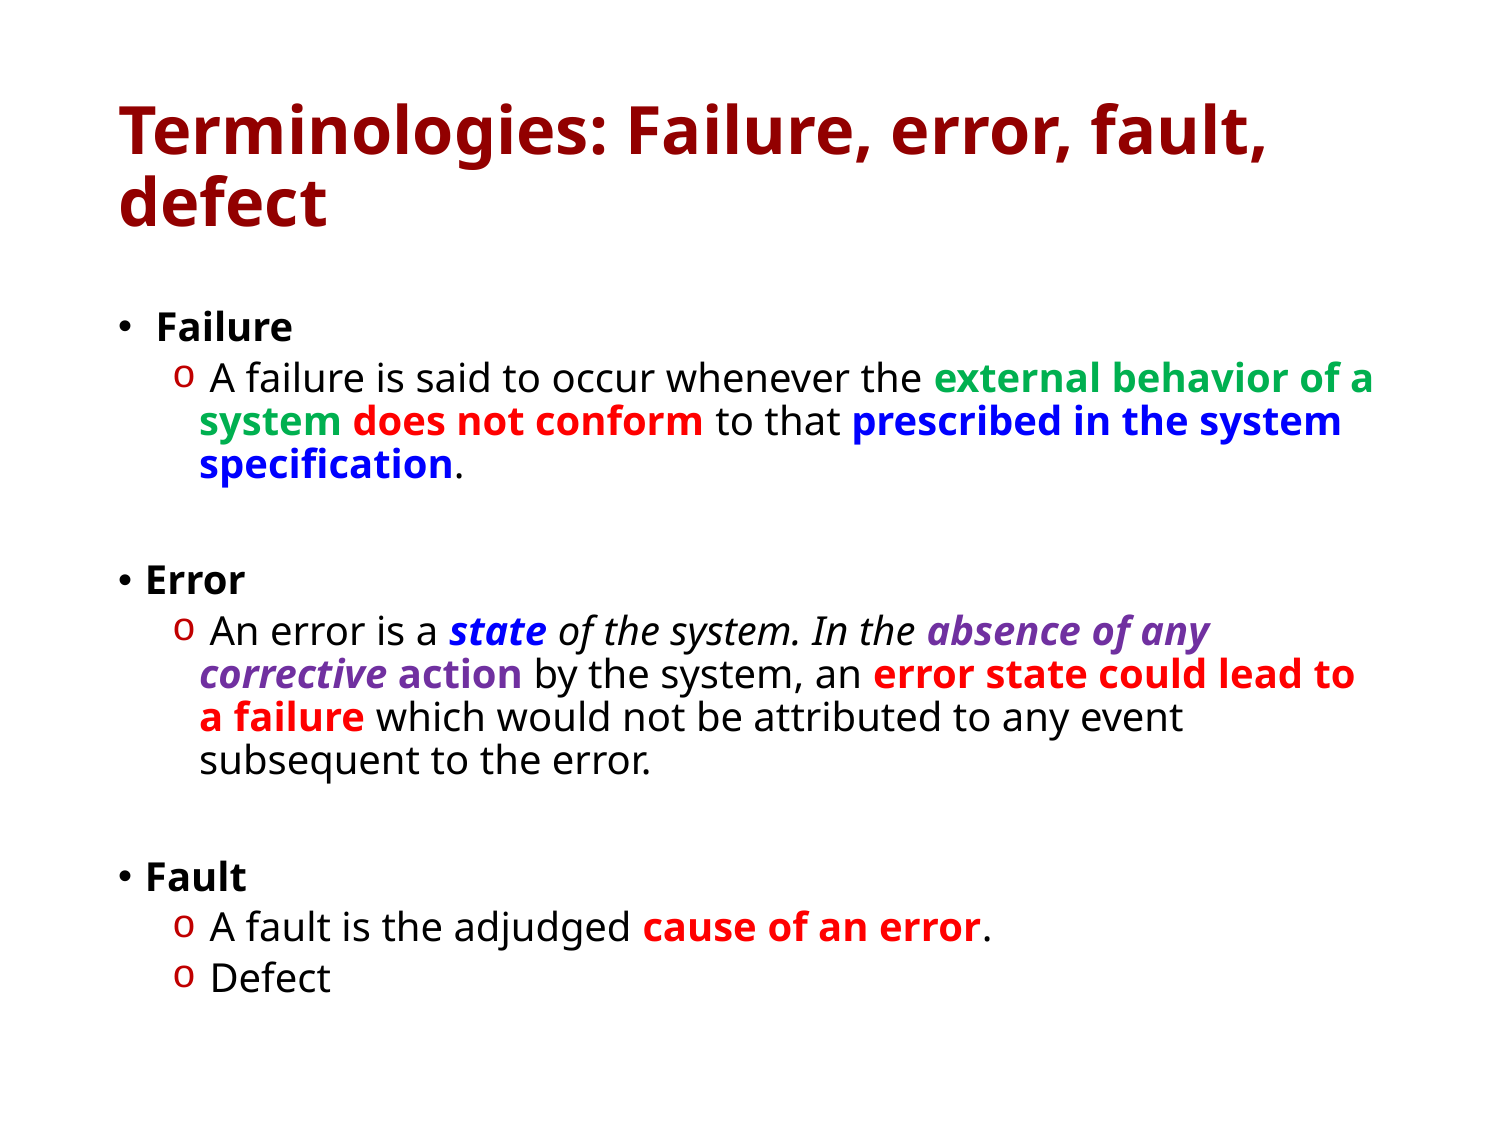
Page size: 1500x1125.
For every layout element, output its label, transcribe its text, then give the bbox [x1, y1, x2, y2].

list Failure A failure is said to occur whenever the external behavior of a system does not conform to that prescribed in the system speciﬁcation. Error An error is a state of the system. In the absence of any corrective action by the system, an error state could lead to a failure which would not be attributed to any event subsequent to the error. Fault A fault is the adjudged cause of an error. Defect [103, 299, 1397, 1014]
title Terminologies: Failure, error, fault, defect [103, 59, 1397, 278]
